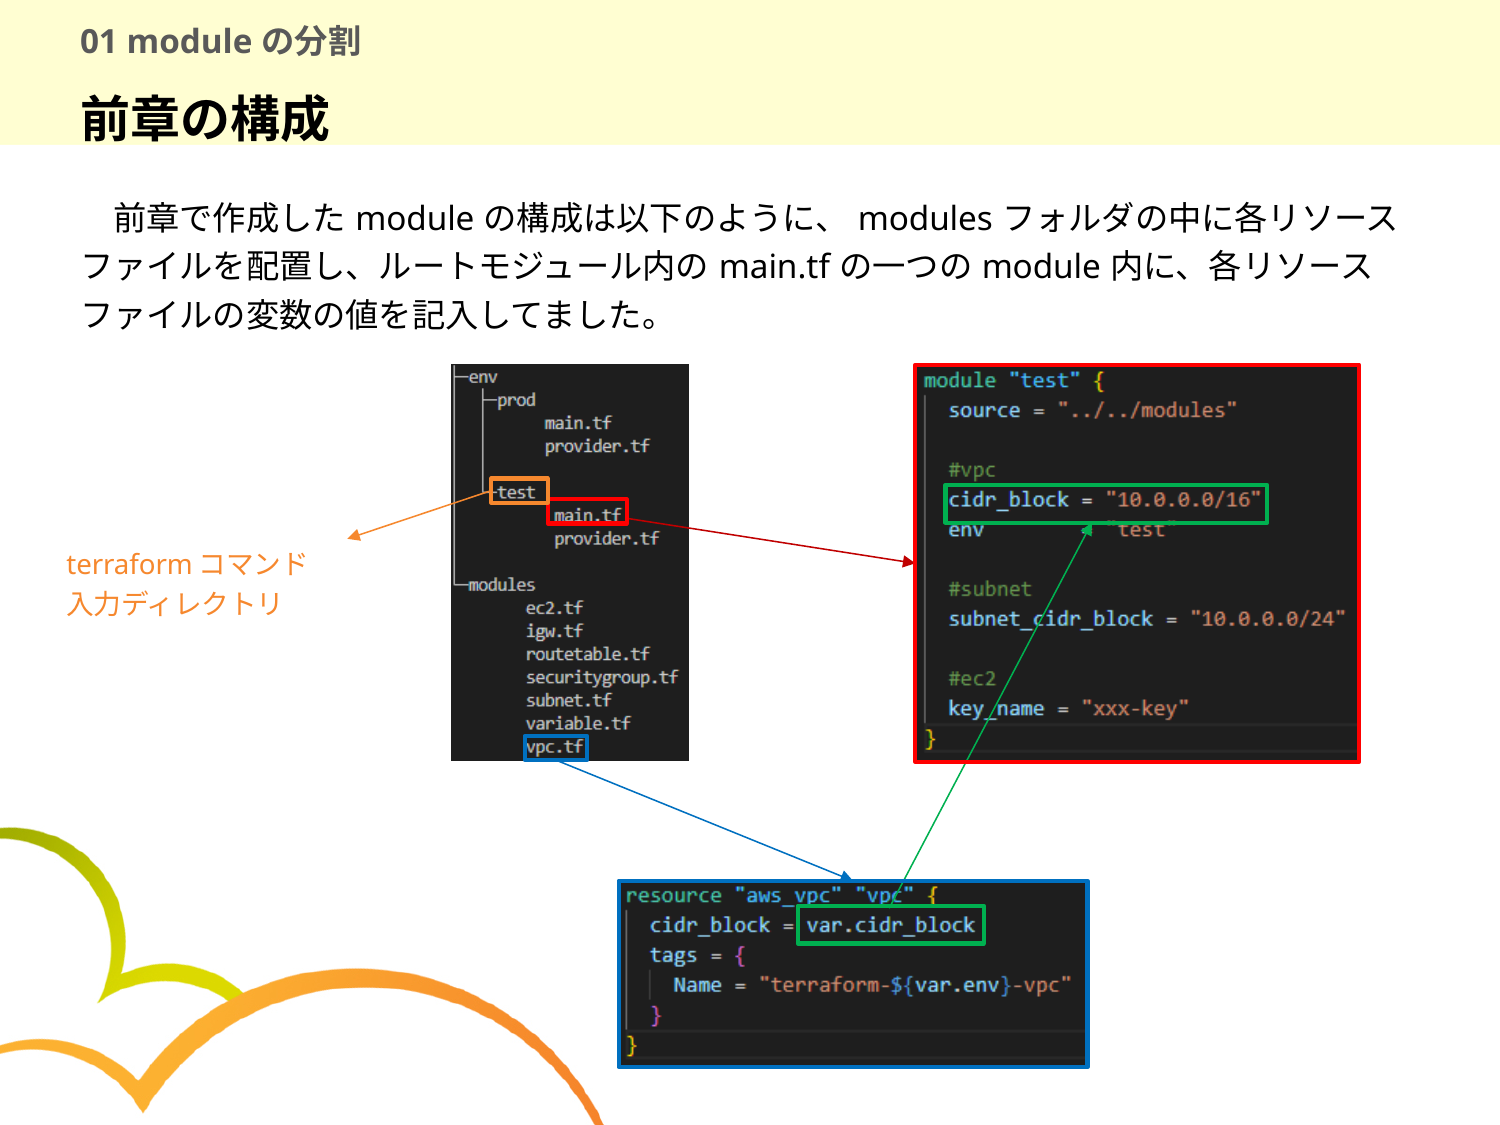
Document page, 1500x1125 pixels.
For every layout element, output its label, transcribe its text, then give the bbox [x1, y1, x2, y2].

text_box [555, 759, 854, 882]
title 01 moduleの分割 [64, 0, 502, 68]
list 前章で作成したmoduleの構成は以下のように、modulesフォルダの中に各リソースファイルを配置し、ルートモジュール内のmain.tfの一つのmodule内に、各リソースファイルの変数の値を記入してました。 [64, 184, 1444, 1106]
text_box terraformコマンド 入力ディレクトリ [51, 534, 446, 630]
picture [0, 0, 1500, 1125]
text_box 前章の構成 [64, 68, 1322, 164]
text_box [888, 522, 1093, 909]
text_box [347, 490, 492, 540]
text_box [626, 518, 916, 564]
